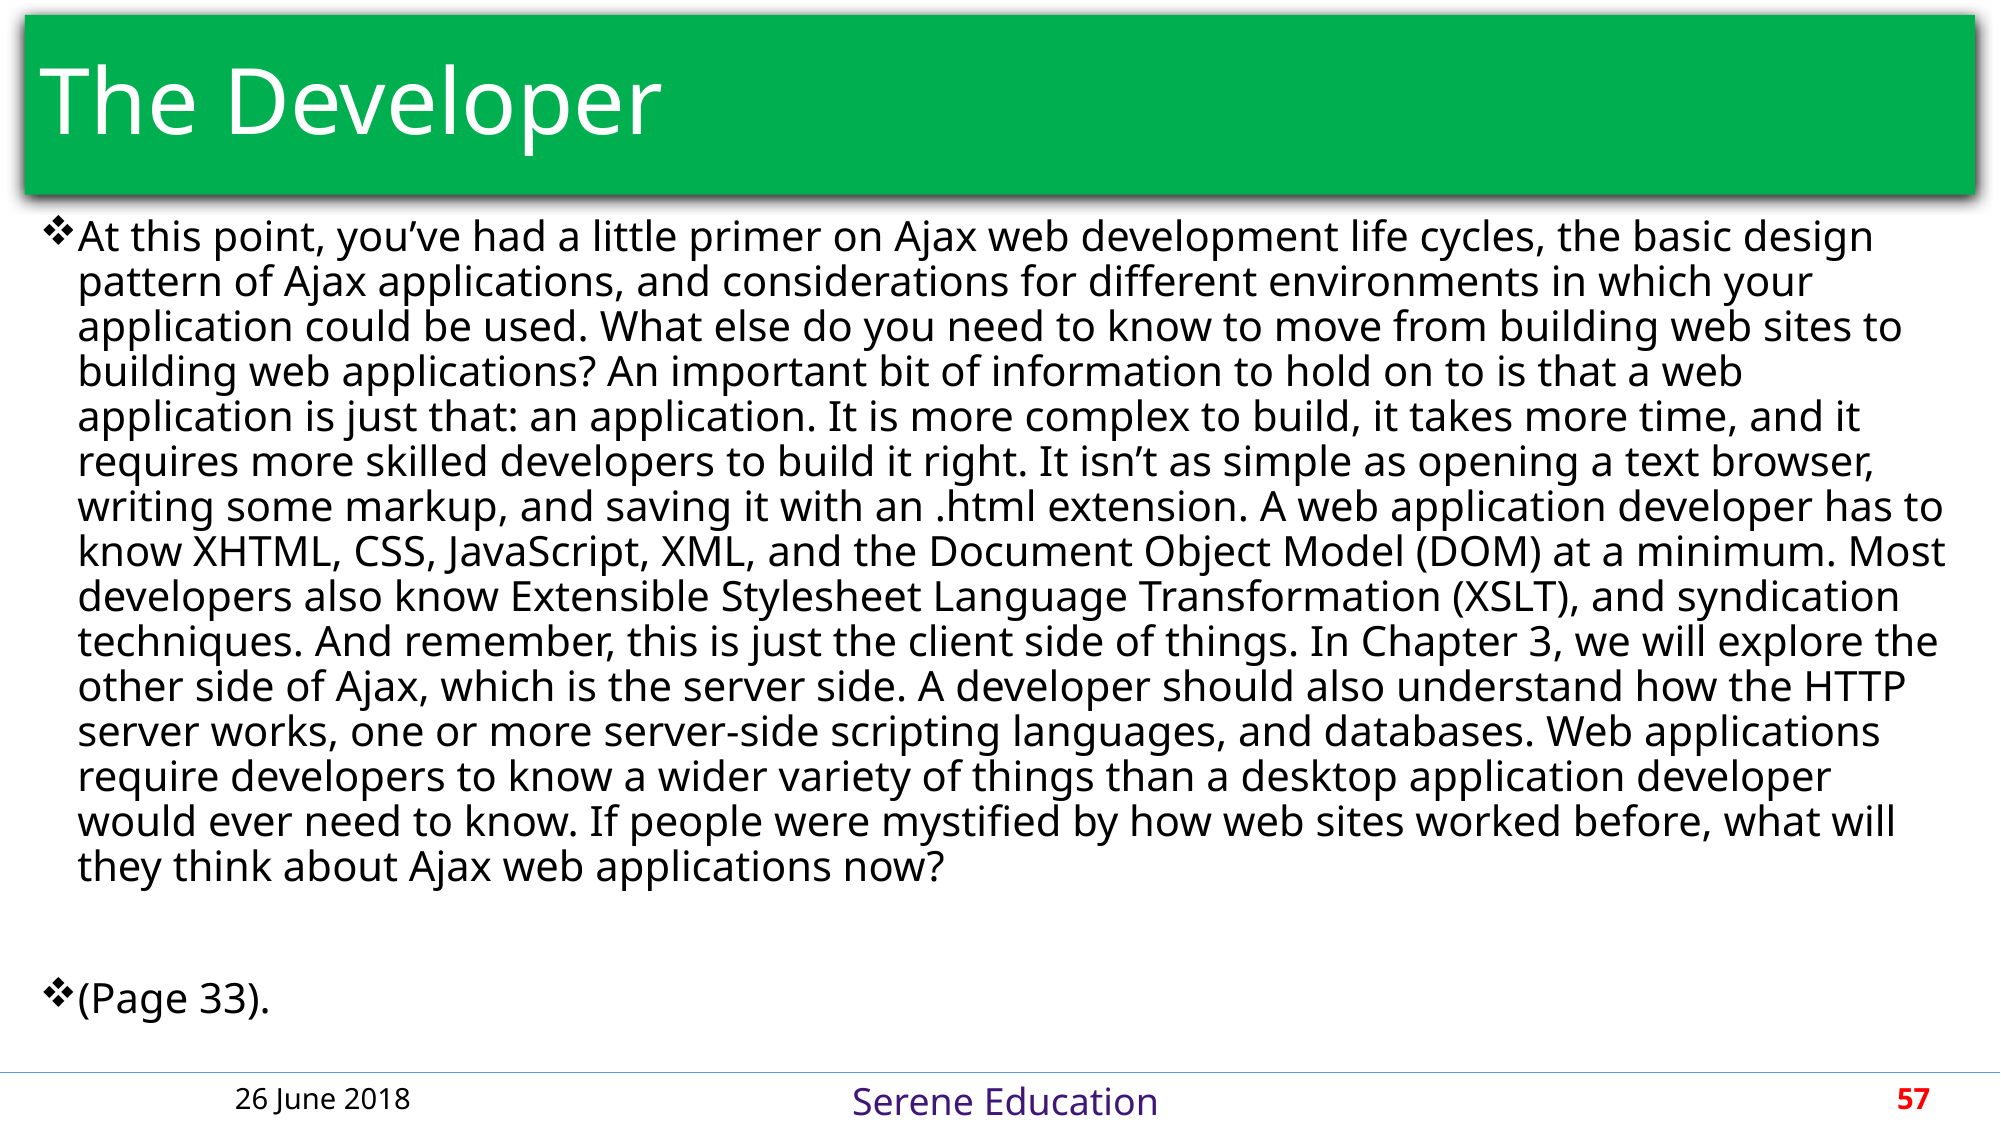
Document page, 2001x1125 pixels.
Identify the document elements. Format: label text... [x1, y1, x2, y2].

slide_number 57 [1495, 1072, 1946, 1115]
title The Developer [24, 14, 1975, 195]
list At this point, you’ve had a little primer on Ajax web development life cycles, the basic design pattern of Ajax applications, and considerations for different environments in which your application could be used. What else do you need to know to move from building web sites to building web applications? An important bit of information to hold on to is that a web application is just that: an application. It is more complex to build, it takes more time, and it requires more skilled developers to build it right. It isn’t as simple as opening a text browser, writing some markup, and saving it with an .html extension. A web application developer has to know XHTML, CSS, JavaScript, XML, and the Document Object Model (DOM) at a minimum. Most developers also know Extensible Stylesheet Language Transformation (XSLT), and syndication techniques. And remember, this is just the client side of things. In Chapter 3, we will explore the other side of Ajax, which is the server side. A developer should also understand how the HTTP server works, one or more server-side scripting languages, and databases. Web applications require developers to know a wider variety of things than a desktop application developer would ever need to know. If people were mystified by how web sites worked before, what will they think about Ajax web applications now? (Page 33). [24, 208, 1975, 1063]
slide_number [220, 1072, 671, 1115]
